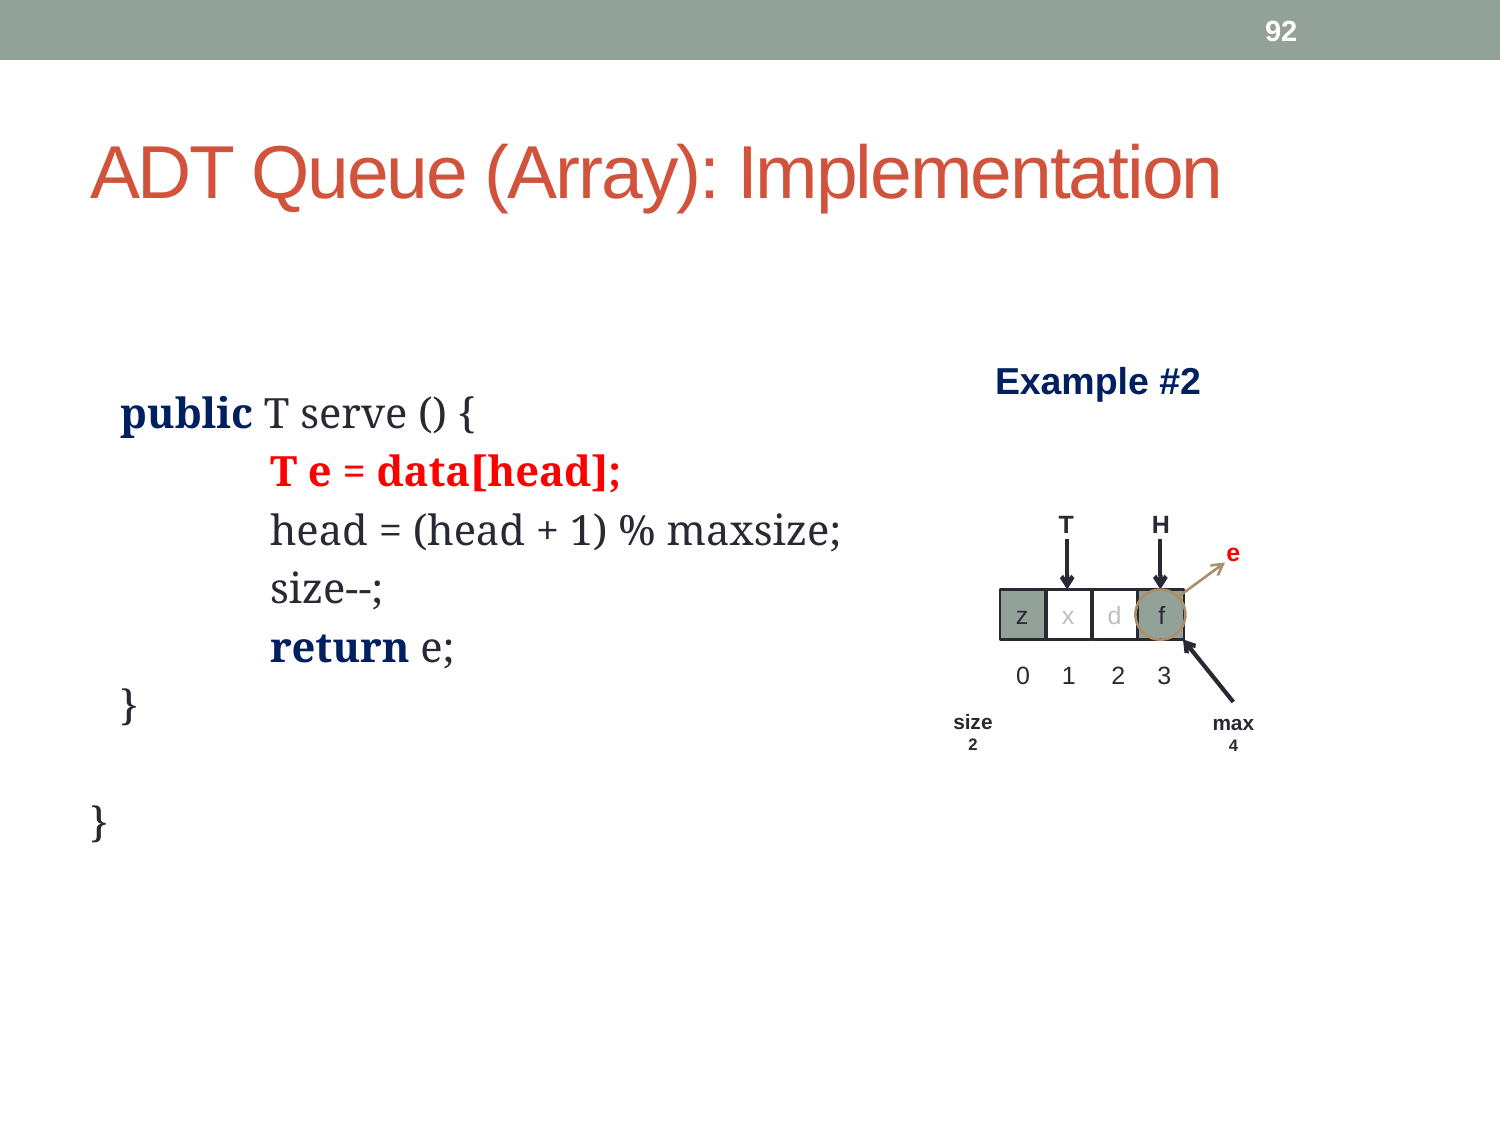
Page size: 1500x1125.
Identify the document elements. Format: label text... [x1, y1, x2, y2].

text_box d [1092, 592, 1137, 638]
text_box 2 [1096, 651, 1141, 697]
text_box 0 [1001, 651, 1045, 697]
text_box e [1211, 529, 1250, 575]
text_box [1069, 546, 1073, 575]
text_box x [1047, 591, 1090, 637]
text_box [1133, 587, 1188, 642]
text_box [1043, 587, 1090, 642]
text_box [1182, 639, 1234, 703]
text_box [998, 587, 1043, 642]
text_box size 2 [938, 701, 1008, 761]
text_box [1135, 587, 1155, 599]
text_box max 4 [1197, 701, 1269, 762]
text_box z [1001, 591, 1044, 637]
text_box 3 [1142, 651, 1179, 697]
text_box H [1137, 501, 1185, 546]
title ADT Queue (Array): Implementation [75, 87, 1425, 250]
text_box 1 [1047, 651, 1091, 697]
text_box [1167, 626, 1186, 642]
text_box [1135, 630, 1154, 642]
list public T serve () { T e = data[head]; head = (head + 1) % maxsize; size--; return e; } } [75, 262, 1425, 1063]
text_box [1162, 546, 1166, 575]
text_box [1090, 587, 1135, 642]
slide_number 92 [1250, 3, 1425, 57]
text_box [1177, 562, 1226, 598]
text_box Example #2 [980, 349, 1216, 410]
text_box T [1043, 501, 1089, 546]
